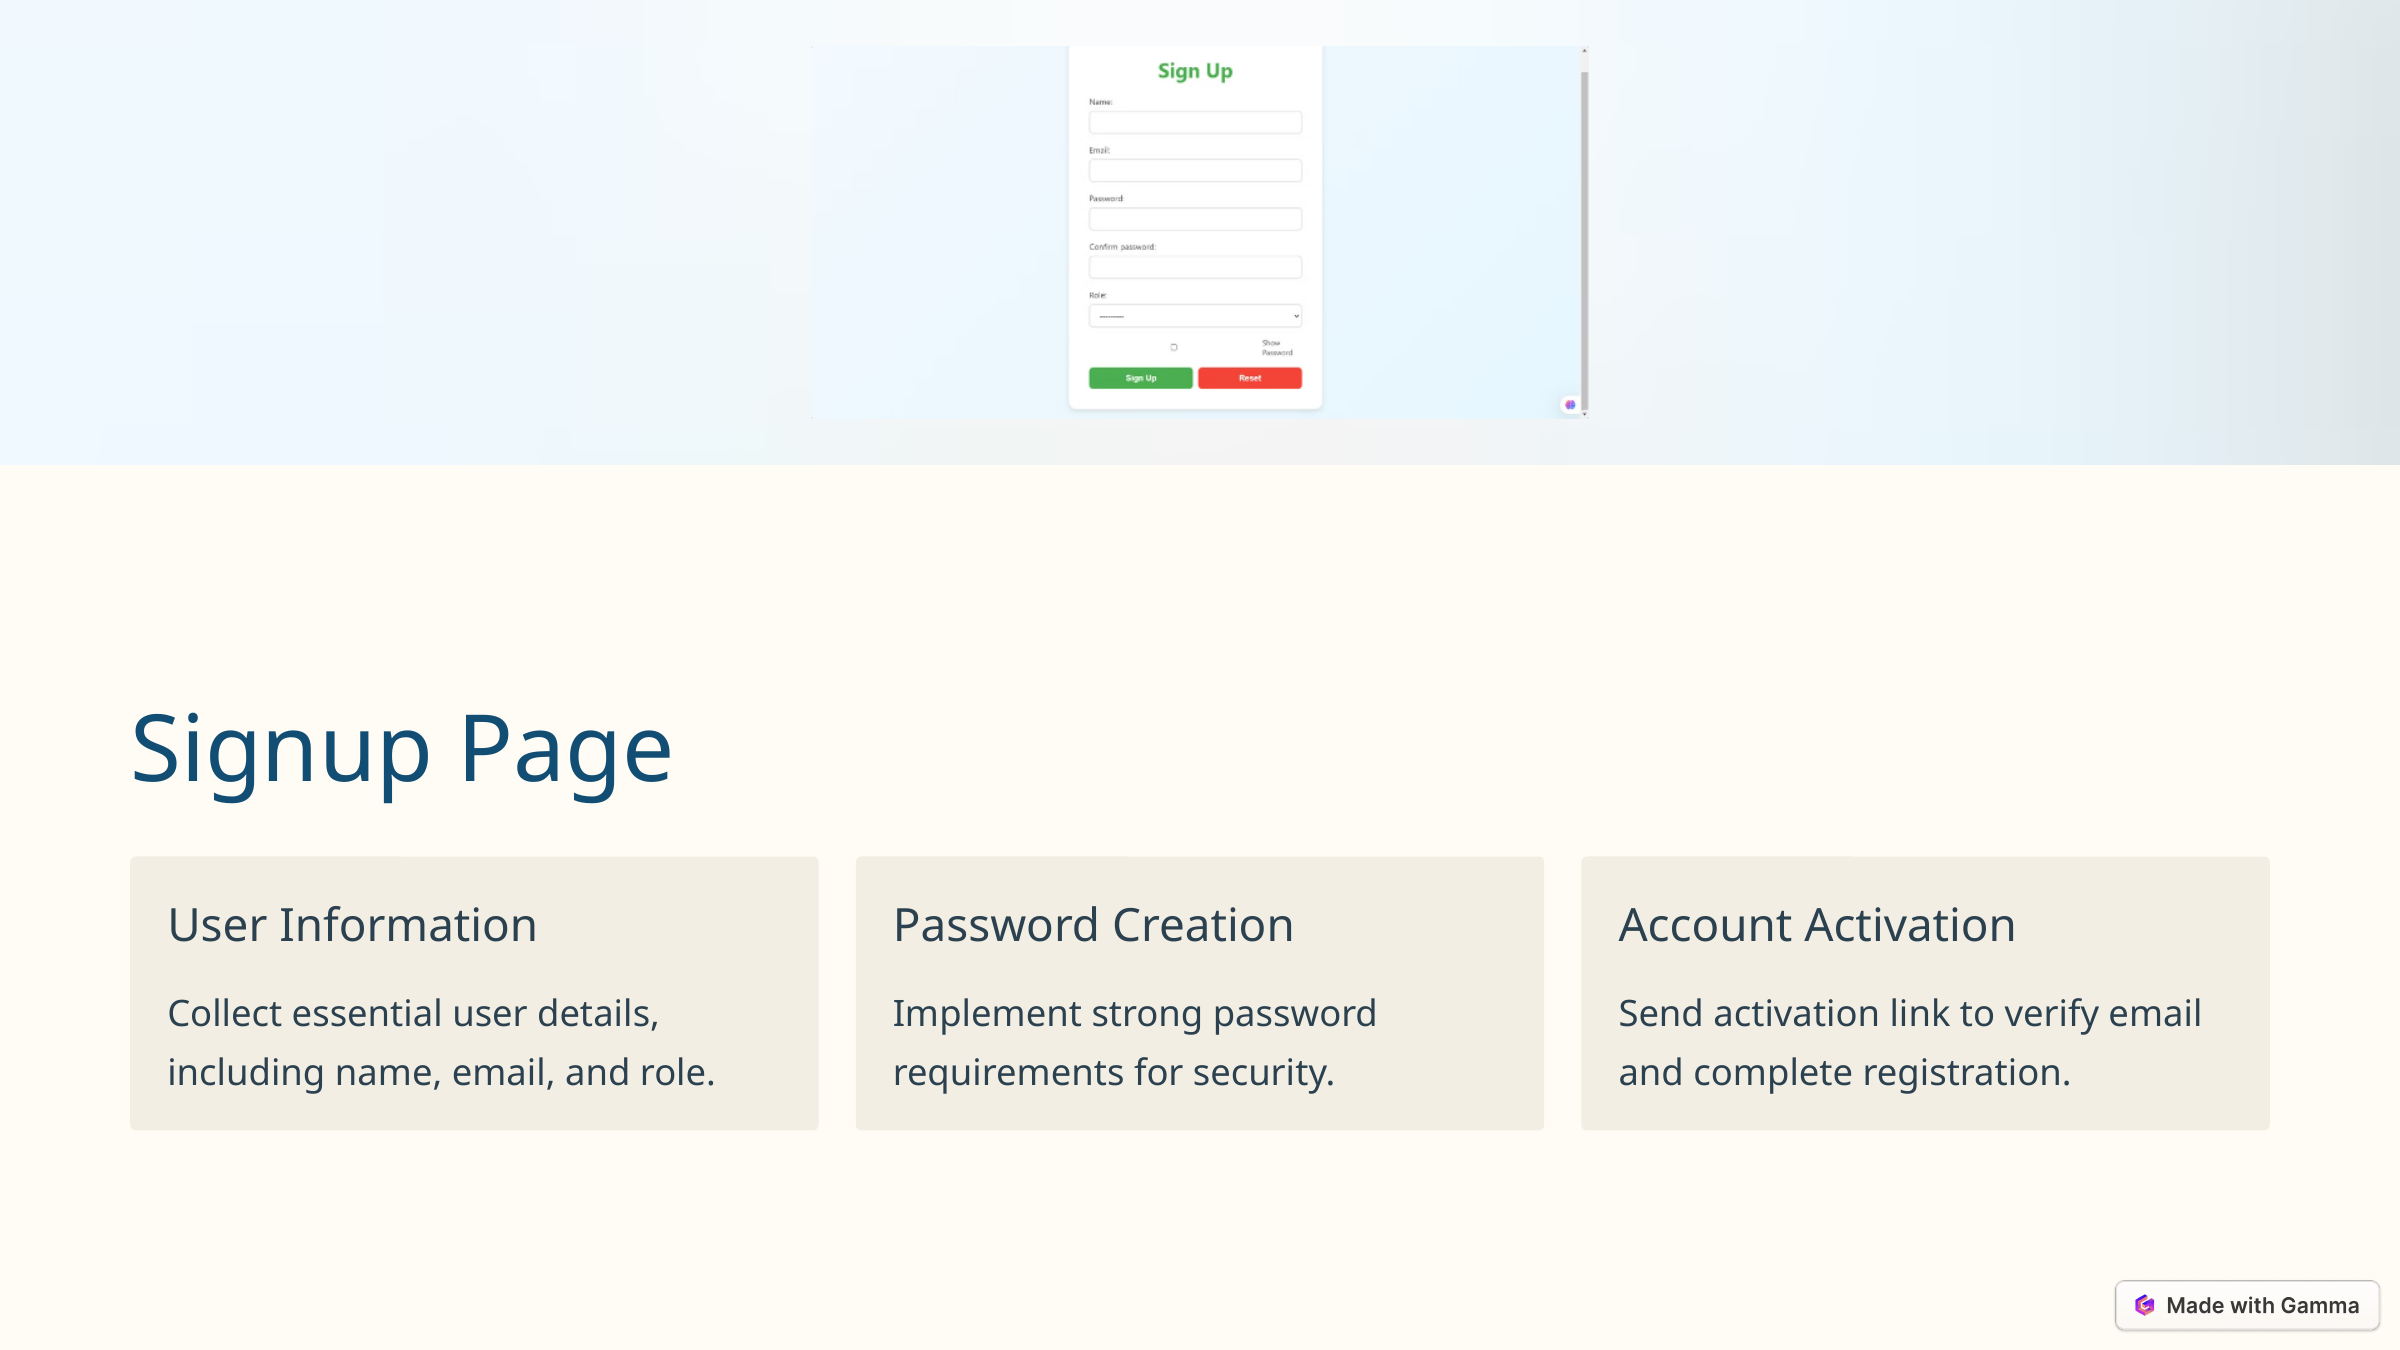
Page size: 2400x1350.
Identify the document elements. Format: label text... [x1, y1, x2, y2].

text_box Account Activation [1618, 893, 2084, 952]
picture [0, 0, 2400, 466]
text_box [1581, 856, 2270, 1131]
text_box Password Creation [892, 893, 1359, 952]
picture [2106, 1271, 2389, 1339]
text_box Signup Page [130, 684, 1061, 801]
text_box [130, 856, 819, 1131]
text_box Implement strong password requirements for security. [892, 974, 1507, 1094]
text_box Collect essential user details, including name, email, and role. [167, 974, 782, 1094]
text_box User Information [167, 893, 633, 952]
text_box [855, 856, 1545, 1131]
text_box Send activation link to verify email and complete registration. [1618, 974, 2233, 1094]
